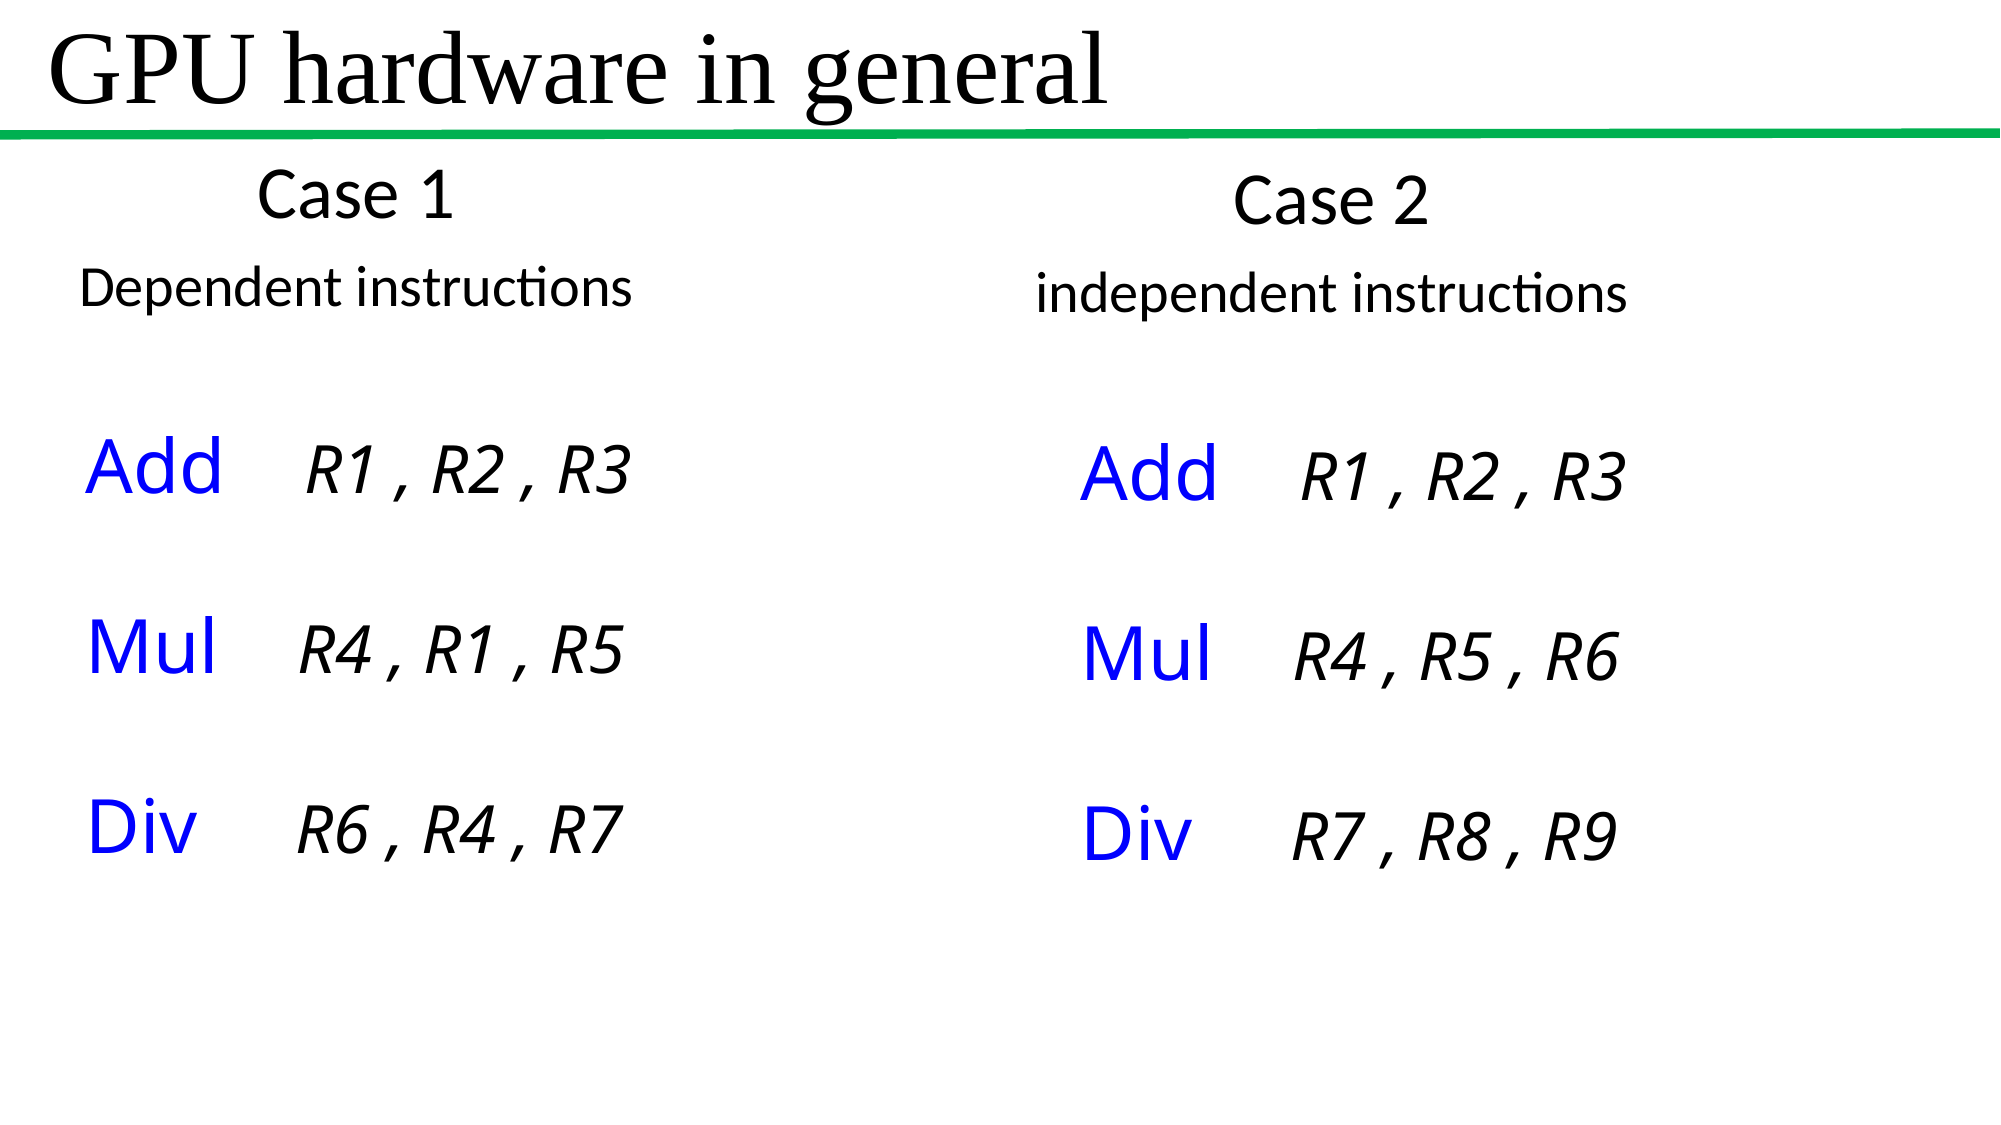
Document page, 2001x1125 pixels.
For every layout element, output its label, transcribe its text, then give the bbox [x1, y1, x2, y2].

text_box Add R1 , R2 , R3 Mul R4 , R1 , R5 Div R6 , R4 , R7 [70, 321, 655, 876]
text_box Add R1 , R2 , R3 Mul R4 , R5 , R6 Div R7 , R8 , R9 [1065, 327, 1689, 883]
text_box GPU hardware in general [33, 0, 1126, 132]
text_box Case 2 independent instructions [975, 152, 1689, 313]
text_box Case 1 Dependent instructions [0, 146, 713, 307]
